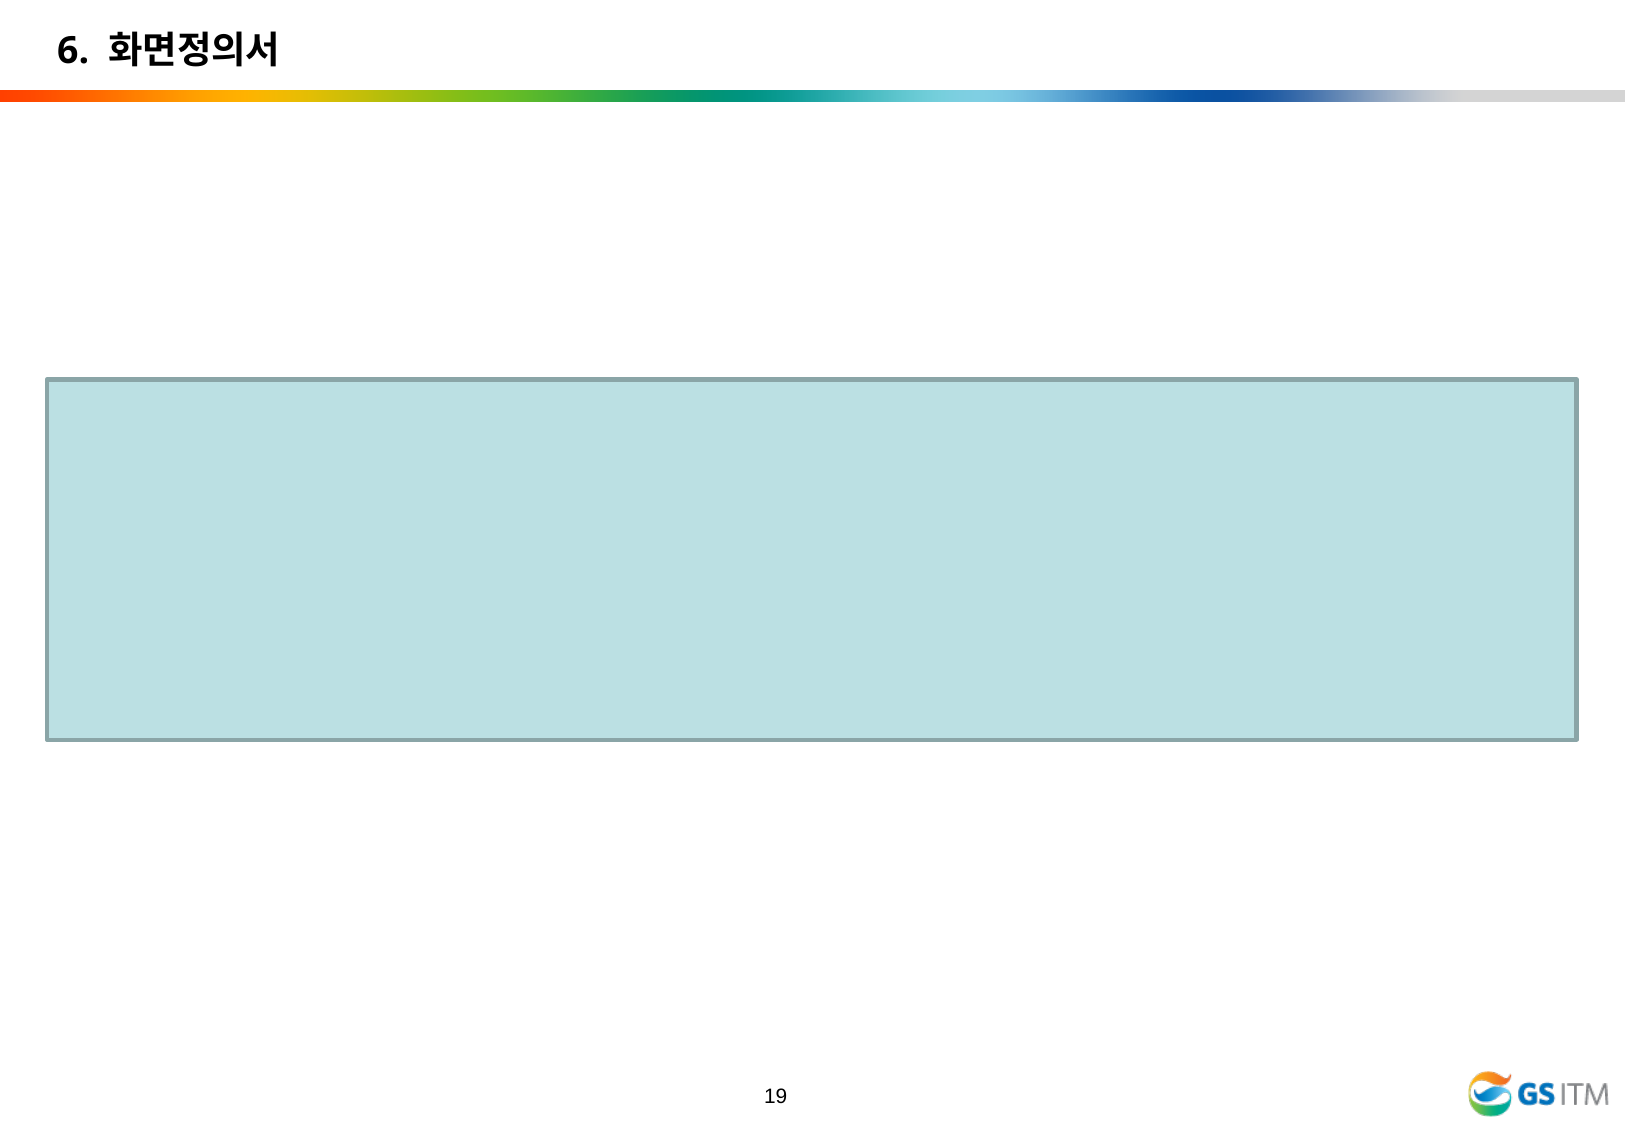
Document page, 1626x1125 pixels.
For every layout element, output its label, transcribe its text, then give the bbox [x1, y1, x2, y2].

picture [1467, 1070, 1610, 1118]
picture [0, 90, 1625, 102]
text_box [45, 377, 1579, 742]
text_box 6. 화면정의서 [42, 18, 296, 79]
